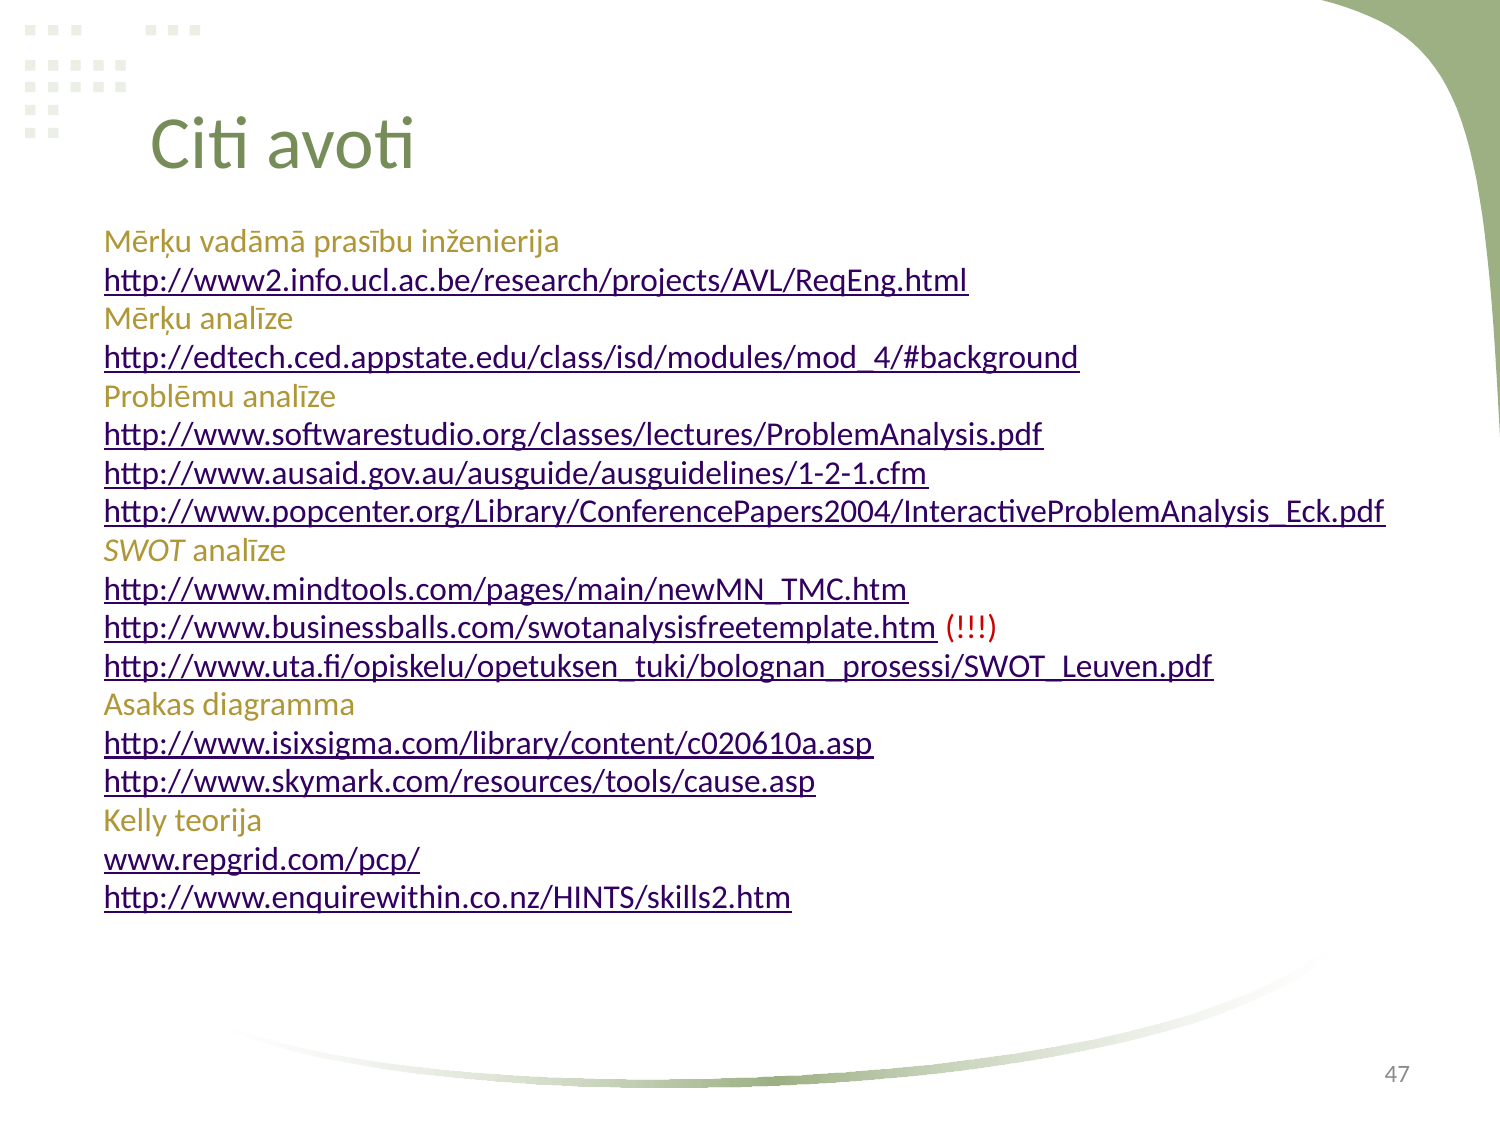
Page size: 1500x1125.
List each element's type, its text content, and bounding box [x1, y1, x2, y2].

title Citi avoti [135, 45, 1425, 219]
list Mērķu vadāmā prasību inženierija http://www2.info.ucl.ac.be/research/projects/AVL/ReqEng.html Mērķu analīze http://edtech.ced.appstate.edu/class/isd/modules/mod_4/#background Problēmu analīze http://www.softwarestudio.org/classes/lectures/ProblemAnalysis.pdf http://www.ausaid.gov.au/ausguide/ausguidelines/1-2-1.cfm http://www.popcenter.org/Library/ConferencePapers2004/InteractiveProblemAnalysis_Eck.pdf SWOT analīze http://www.mindtools.com/pages/main/newMN_TMC.htm http://www.businessballs.com/swotanalysisfreetemplate.htm (!!!) http://www.uta.fi/opiskelu/opetuksen_tuki/bolognan_prosessi/SWOT_Leuven.pdf Asakas diagramma http://www.isixsigma.com/library/content/c020610a.asp http://www.skymark.com/resources/tools/cause.asp Kelly teorija www.repgrid.com/pcp/ http://www.enquirewithin.co.nz/HINTS/skills2.htm [88, 219, 1425, 963]
slide_number 47 [1074, 1042, 1425, 1103]
